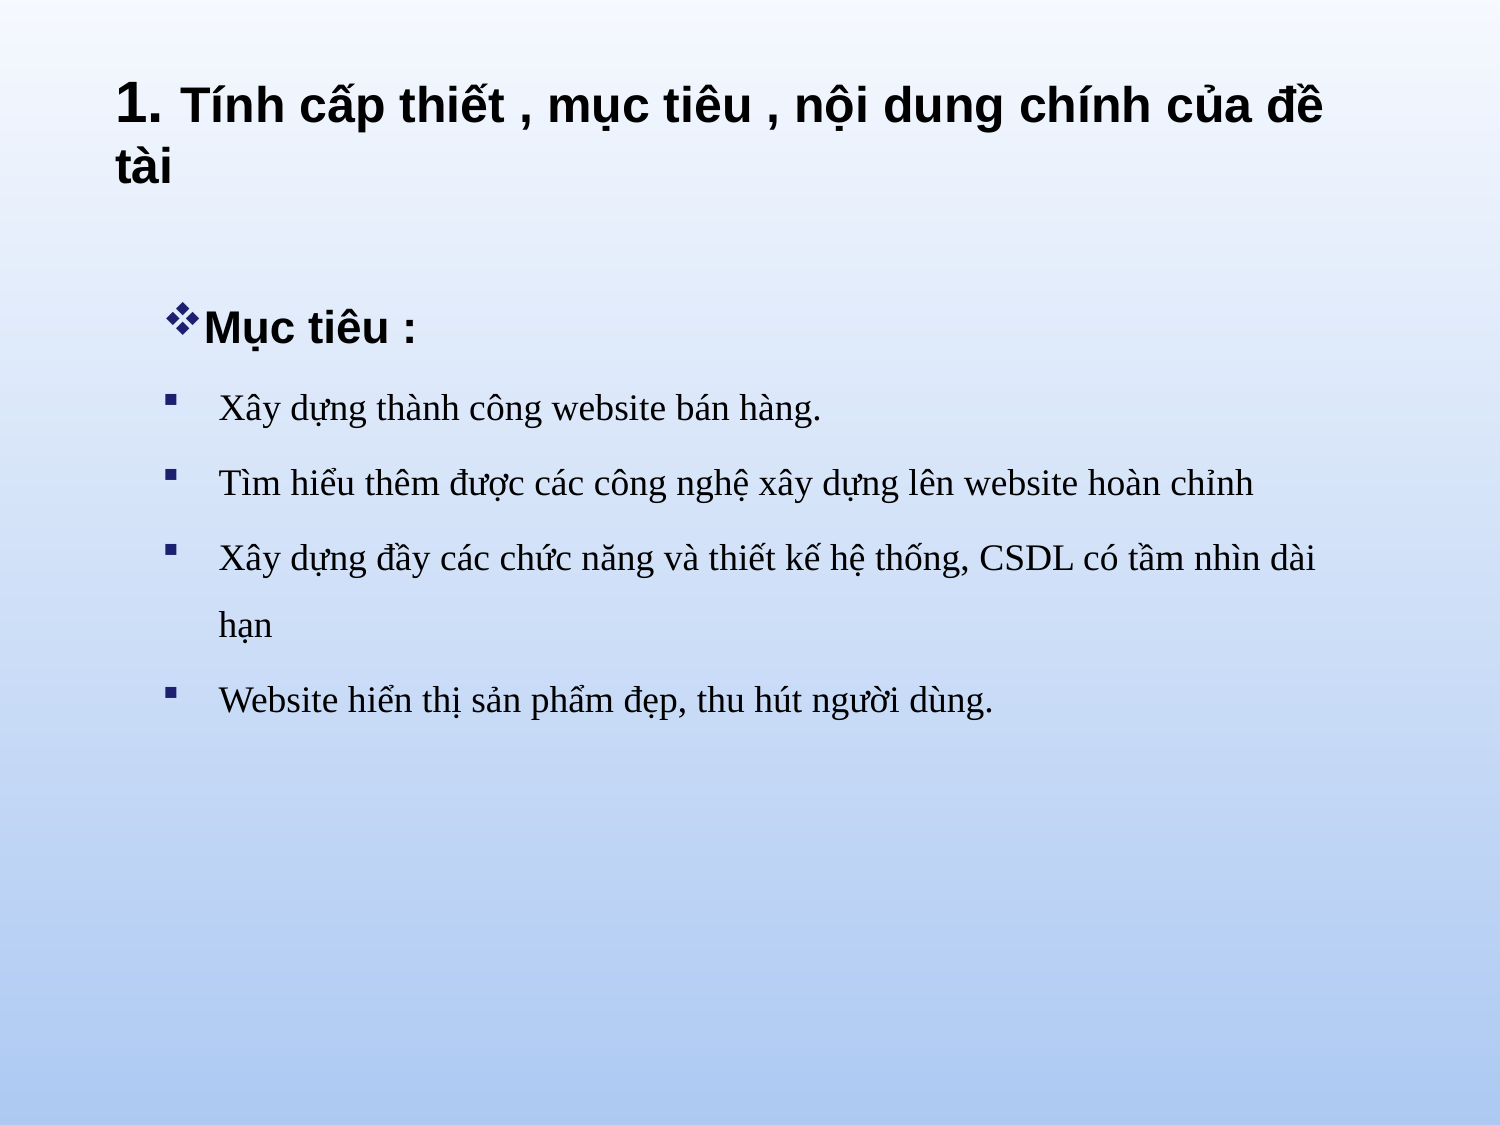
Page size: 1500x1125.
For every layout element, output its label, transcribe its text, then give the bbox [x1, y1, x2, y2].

title 1. Tính cấp thiết , mục tiêu , nội dung chính của đề tài [100, 82, 1413, 175]
text_box Mục tiêu : Xây dựng thành công website bán hàng. Tìm hiểu thêm được các công nghệ xây dựng lên website hoàn chỉnh Xây dựng đầy các chức năng và thiết kế hệ thống, CSDL có tầm nhìn dài hạn Website hiển thị sản phẩm đẹp, thu hút người dùng. [147, 262, 1350, 941]
